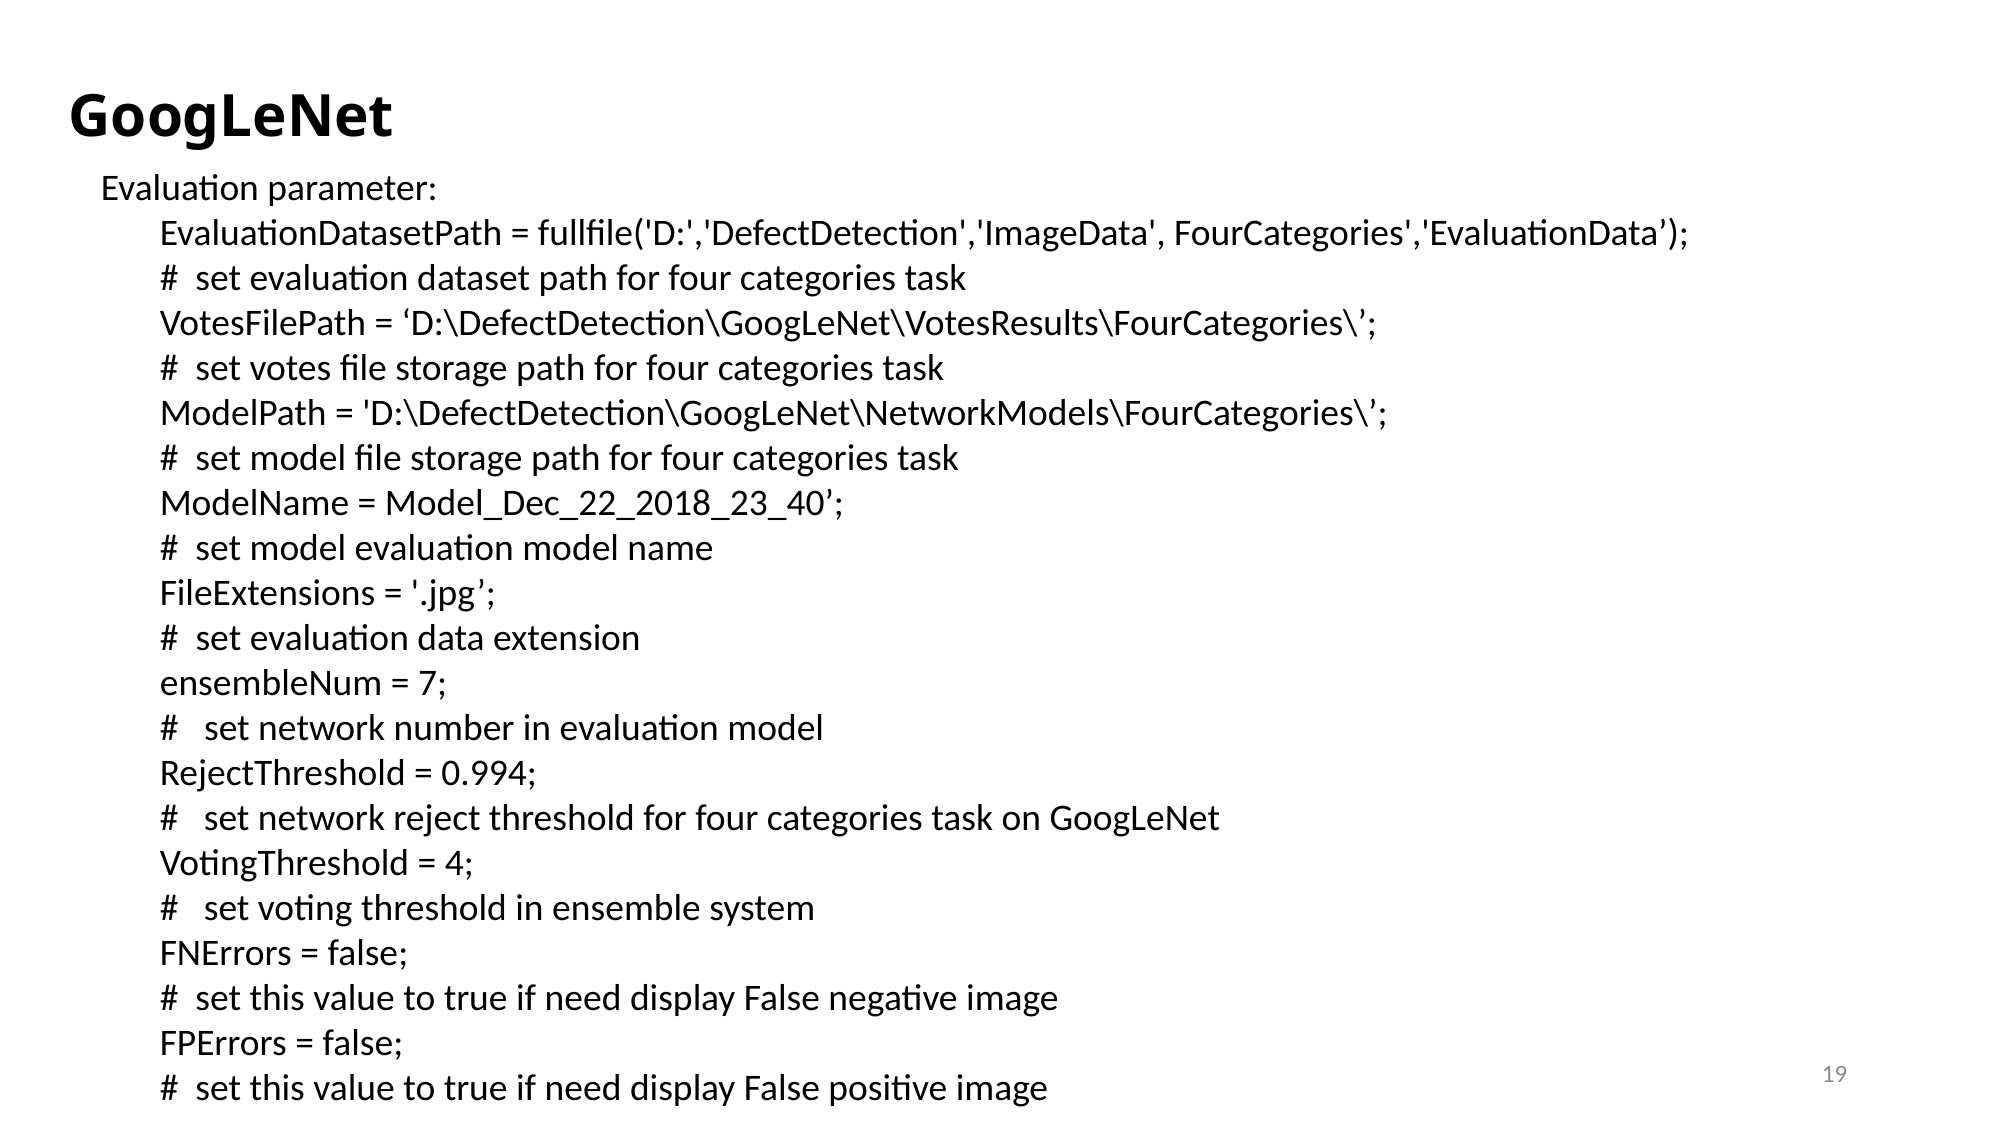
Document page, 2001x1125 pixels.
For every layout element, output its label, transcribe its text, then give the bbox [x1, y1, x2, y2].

text_box Evaluation parameter: EvaluationDatasetPath = fullfile('D:','DefectDetection','ImageData', FourCategories','EvaluationData’); # set evaluation dataset path for four categories task VotesFilePath = ‘D:\DefectDetection\GoogLeNet\VotesResults\FourCategories\’; # set votes file storage path for four categories task ModelPath = 'D:\DefectDetection\GoogLeNet\NetworkModels\FourCategories\’; # set model file storage path for four categories task ModelName = Model_Dec_22_2018_23_40’; # set model evaluation model name FileExtensions = '.jpg’; # set evaluation data extension ensembleNum = 7; # set network number in evaluation model RejectThreshold = 0.994; # set network reject threshold for four categories task on GoogLeNet VotingThreshold = 4; # set voting threshold in ensemble system FNErrors = false; # set this value to true if need display False negative image FPErrors = false; # set this value to true if need display False positive image [86, 155, 1768, 1116]
text_box GoogLeNet [54, 70, 410, 156]
slide_number 19 [1412, 1042, 1863, 1103]
